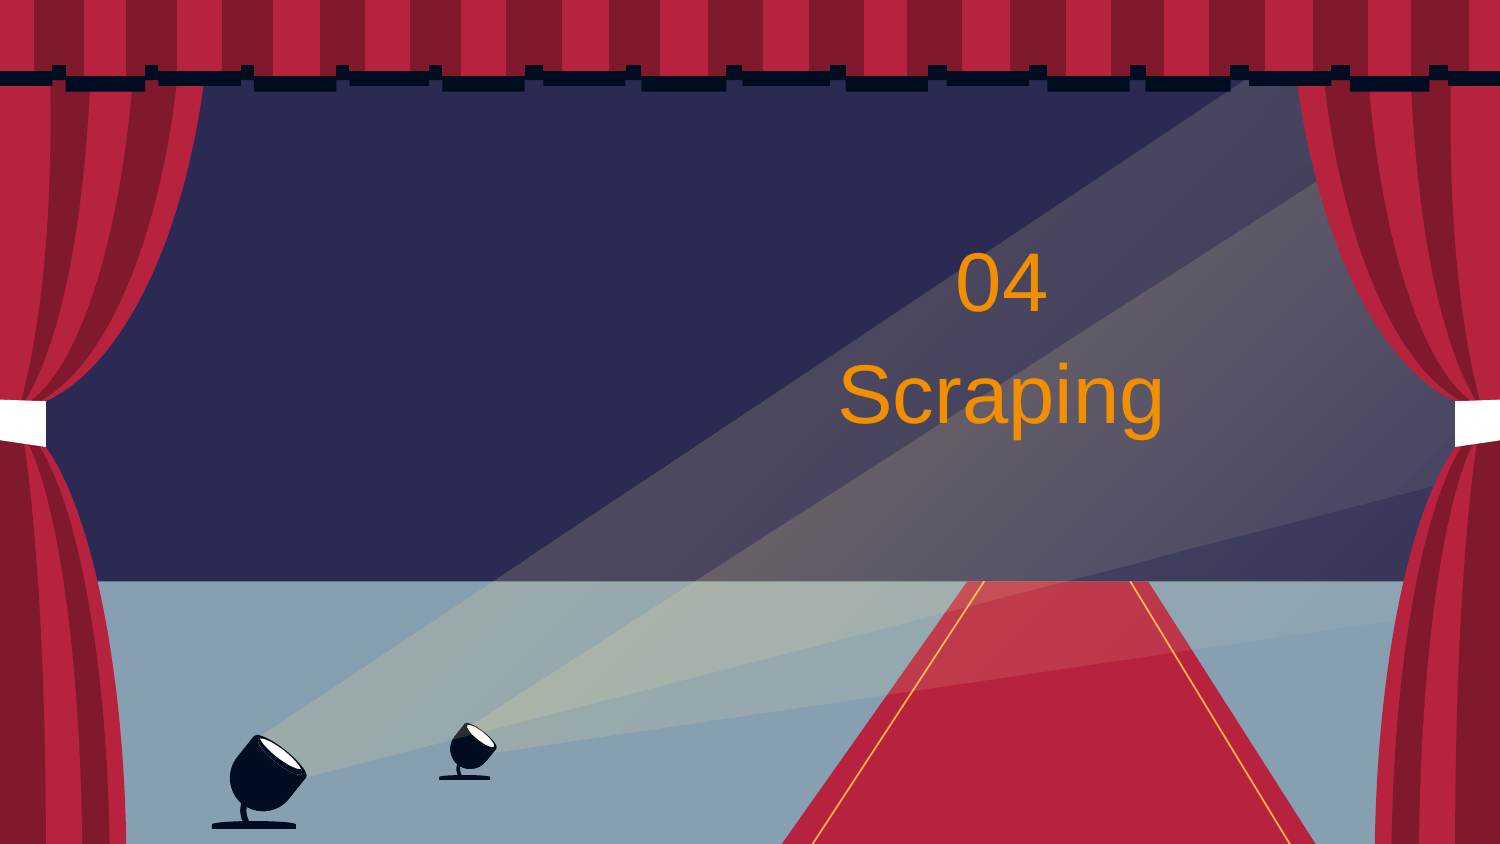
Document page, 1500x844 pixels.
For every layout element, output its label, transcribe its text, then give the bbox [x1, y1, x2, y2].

text_box 04 [856, 134, 1149, 321]
text_box Scraping [621, 321, 1382, 460]
